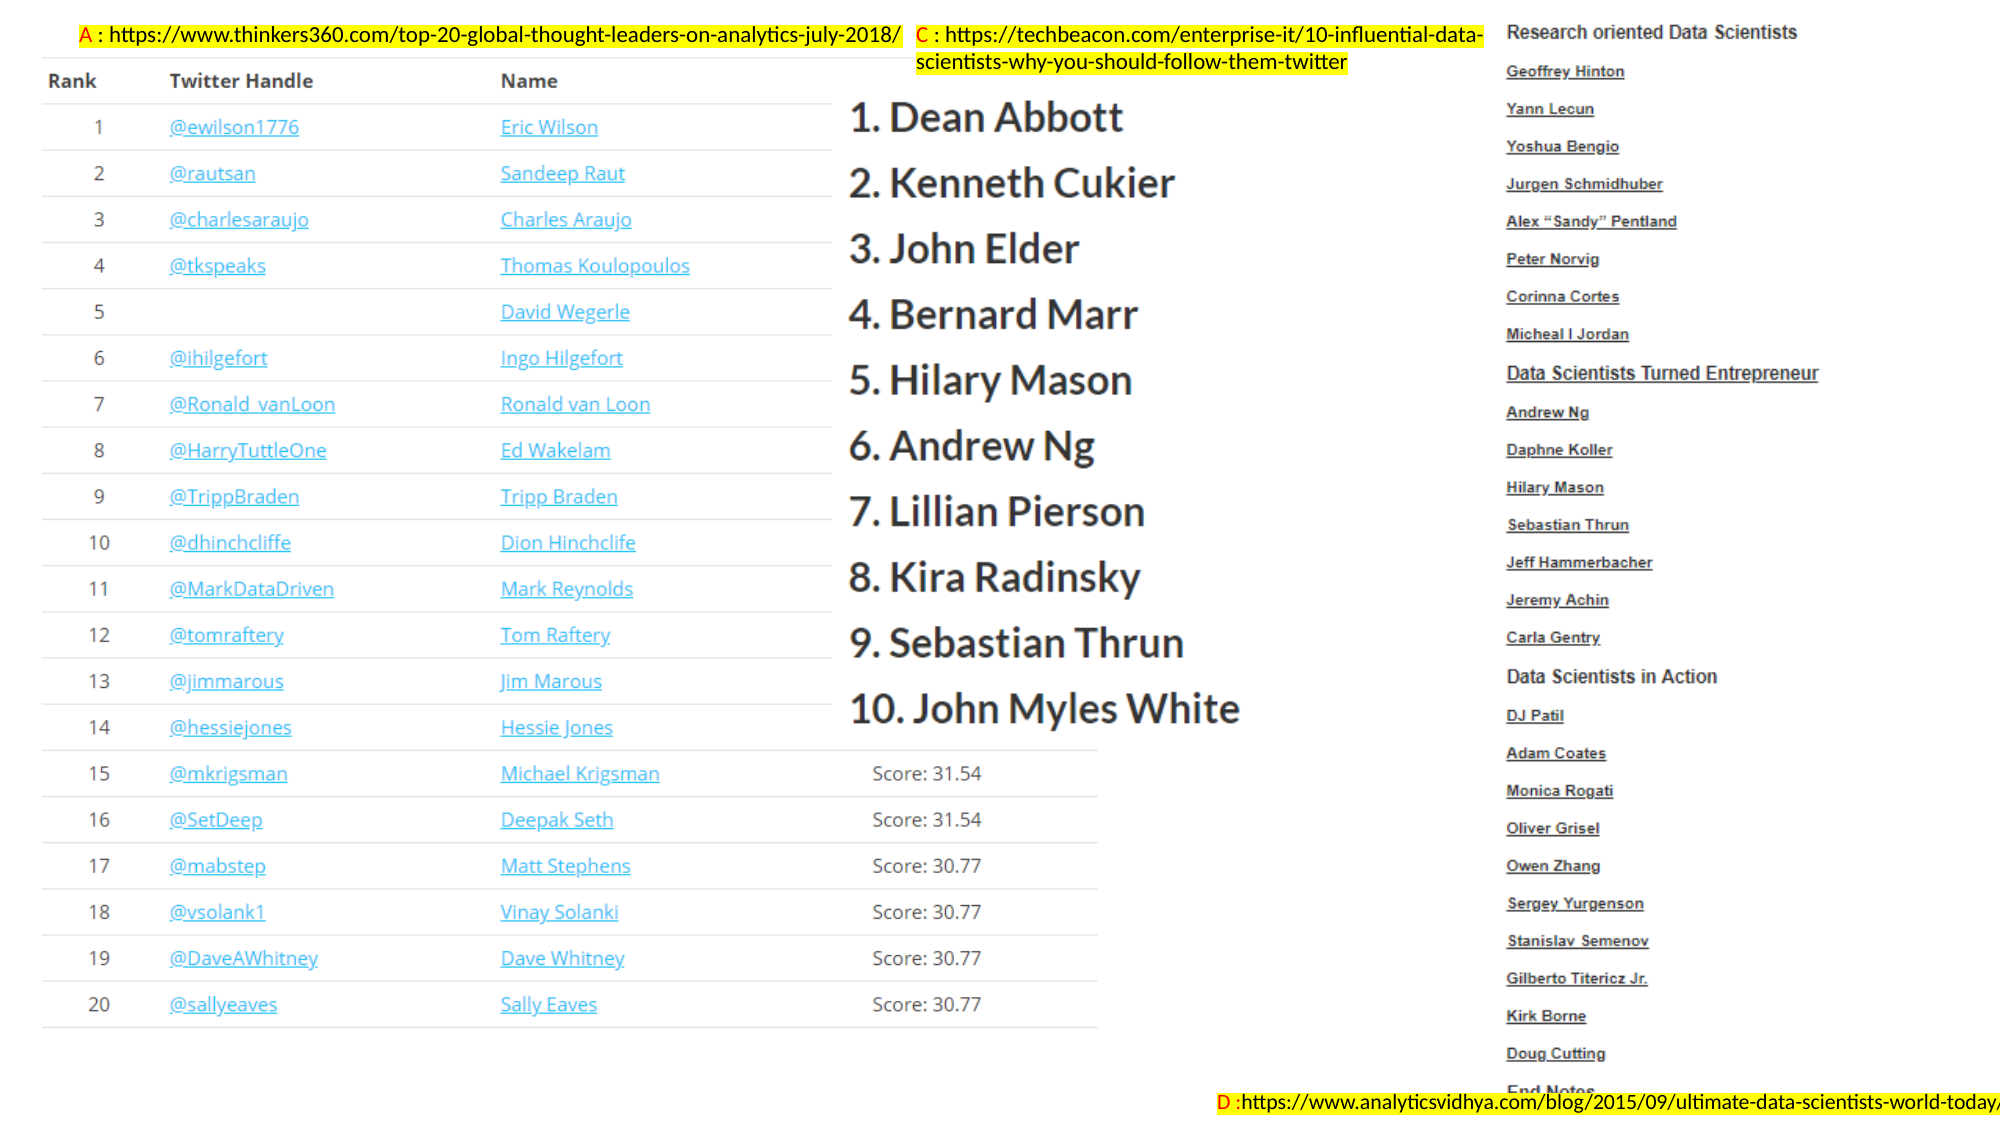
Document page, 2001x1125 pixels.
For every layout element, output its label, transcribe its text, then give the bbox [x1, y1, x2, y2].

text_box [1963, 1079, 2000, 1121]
picture [1484, 11, 1963, 1123]
text_box D :https://www.analyticsvidhya.com/blog/2015/09/ultimate-data-scientists-world-today/ [1202, 1079, 1484, 1121]
text_box C : https://techbeacon.com/enterprise-it/10-influential-data-scientists-why-you-should-follow-them-twitter [1065, 11, 1484, 82]
text_box A : https://www.thinkers360.com/top-20-global-thought-leaders-on-analytics-july-2018/ [64, 11, 1065, 47]
picture [37, 47, 1354, 1032]
